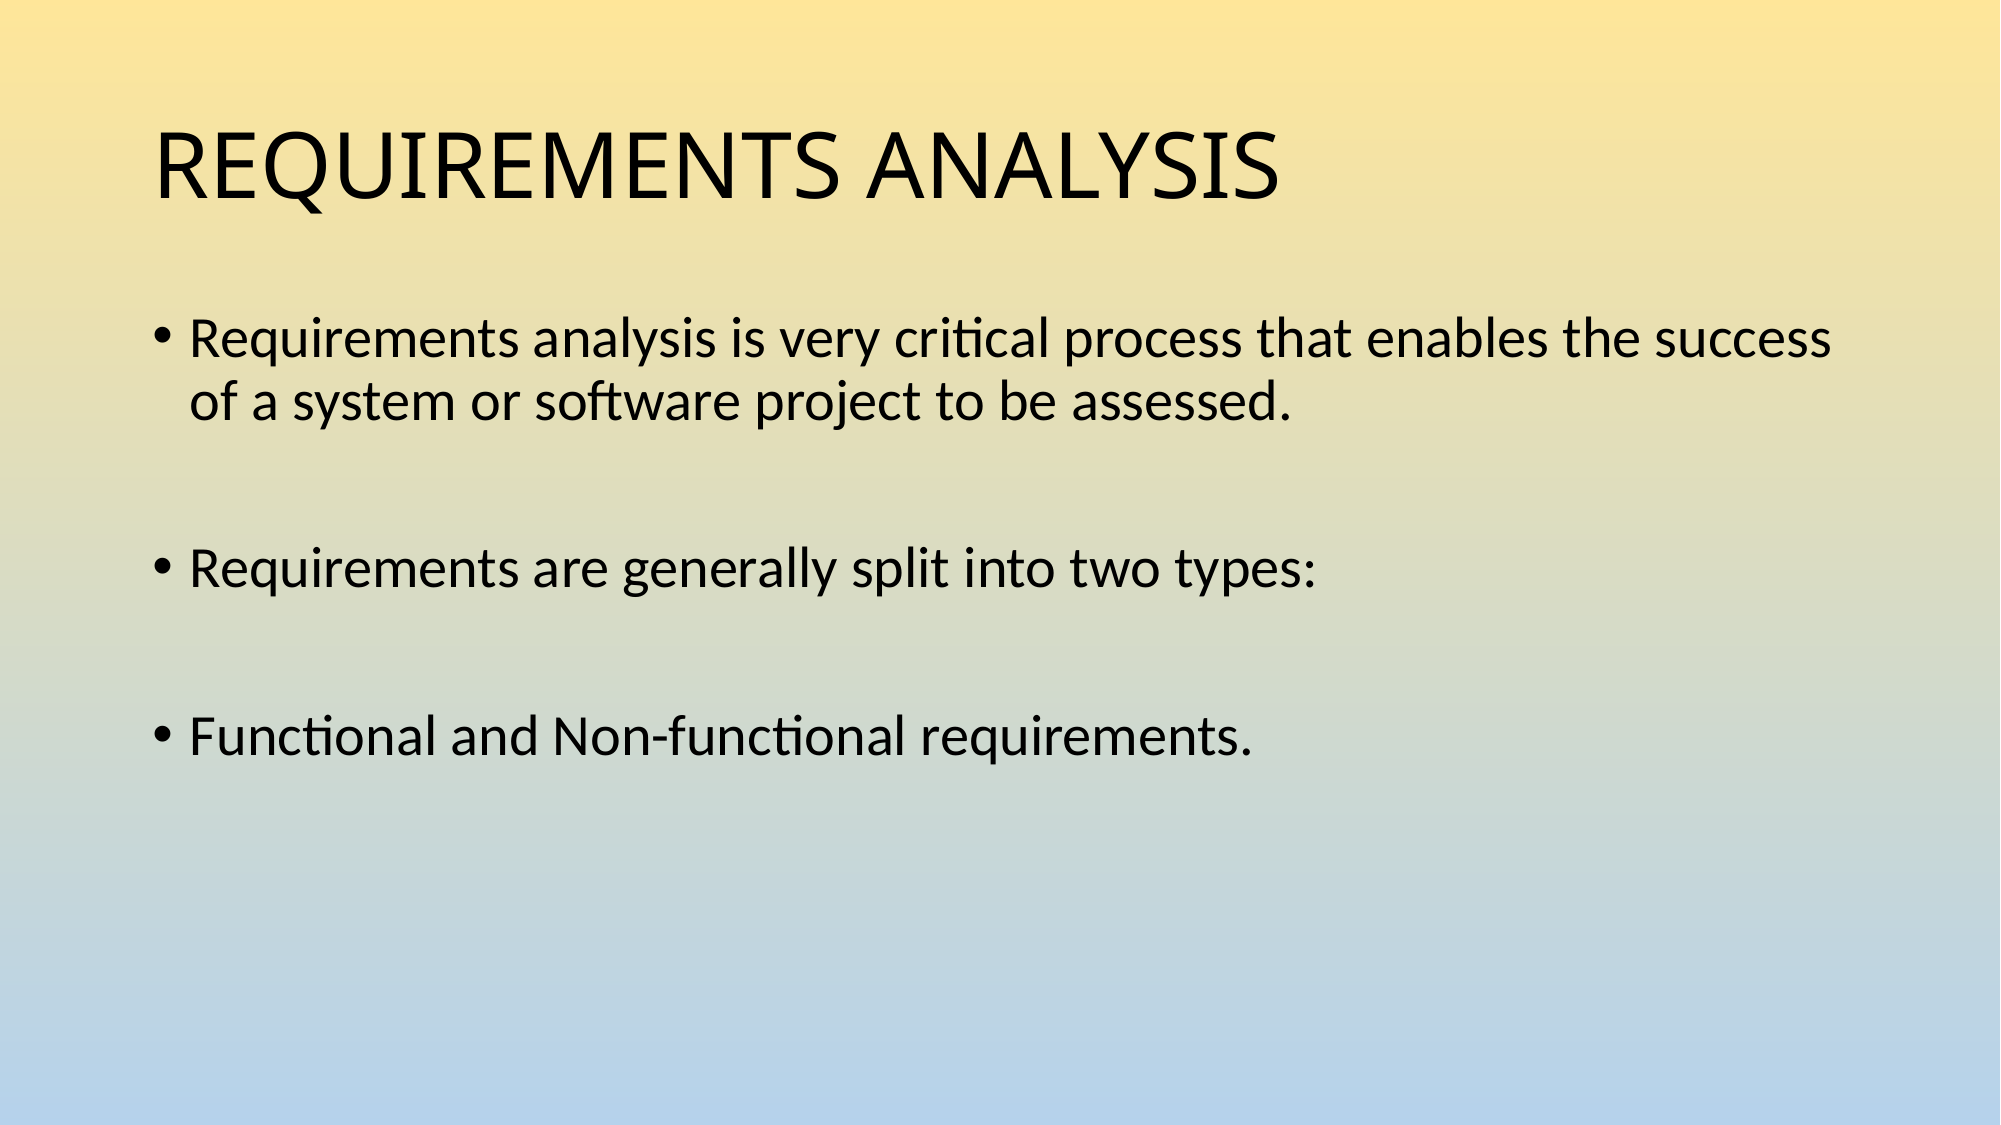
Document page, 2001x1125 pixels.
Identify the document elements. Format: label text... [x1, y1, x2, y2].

title REQUIREMENTS ANALYSIS [137, 59, 1863, 278]
list Requirements analysis is very critical process that enables the success of a system or software project to be assessed. Requirements are generally split into two types: Functional and Non-functional requirements. [137, 299, 1863, 1014]
